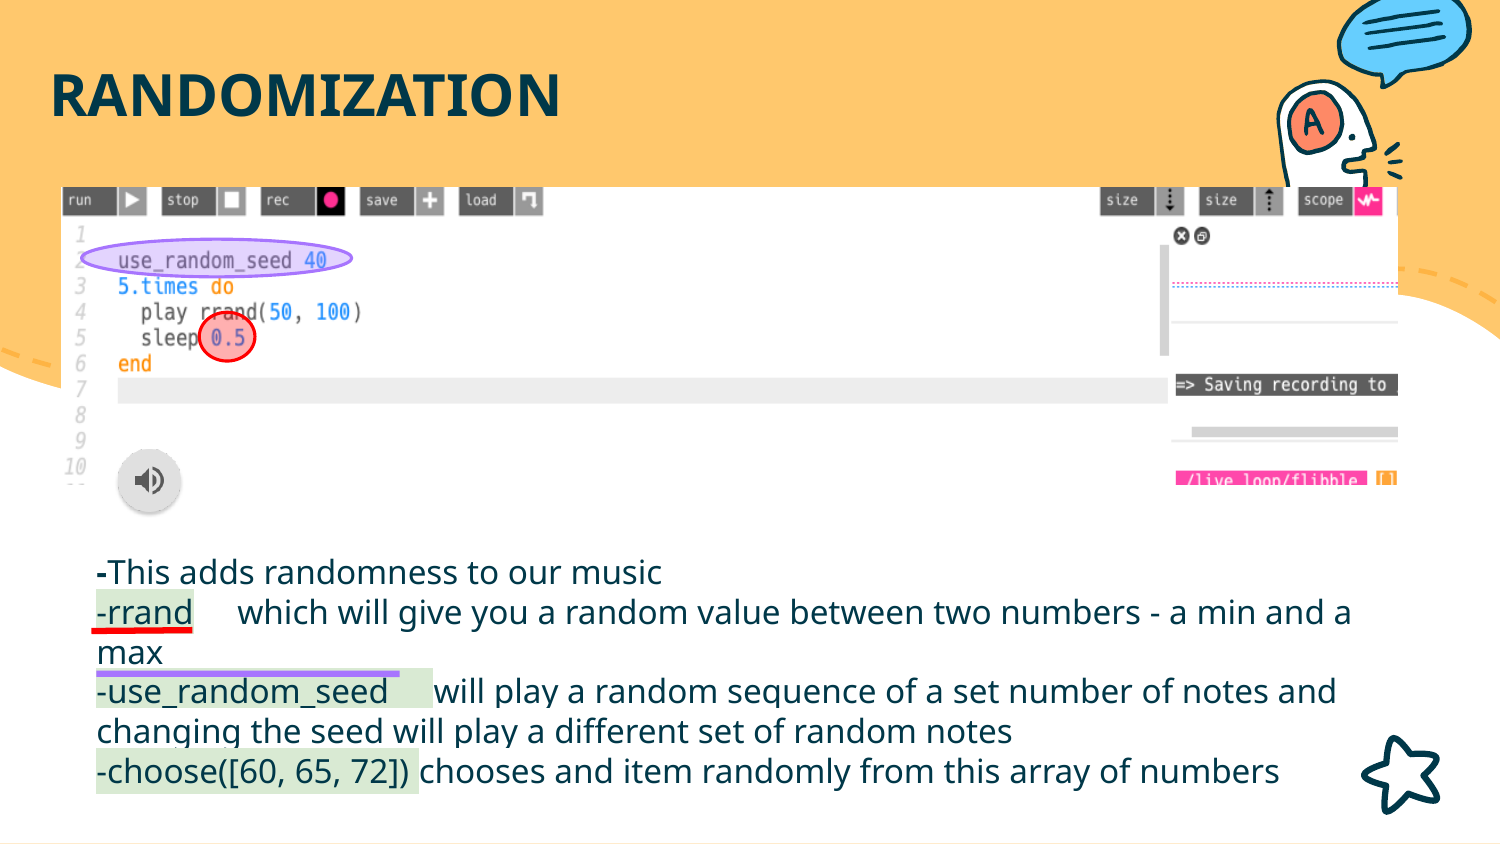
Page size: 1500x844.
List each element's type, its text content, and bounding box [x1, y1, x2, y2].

title RANDOMIZATION [34, 43, 938, 138]
text_box [1363, 739, 1438, 812]
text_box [1276, 0, 1473, 222]
picture [60, 186, 1399, 518]
list -This adds randomness to our music -rrand which will give you a random value between two numbers - a min and a max -use_random_seed will play a random sequence of a set number of notes and changing the seed will play a different set of random notes -choose([60, 65, 72]) chooses and item randomly from this array of numbers [81, 535, 1419, 739]
